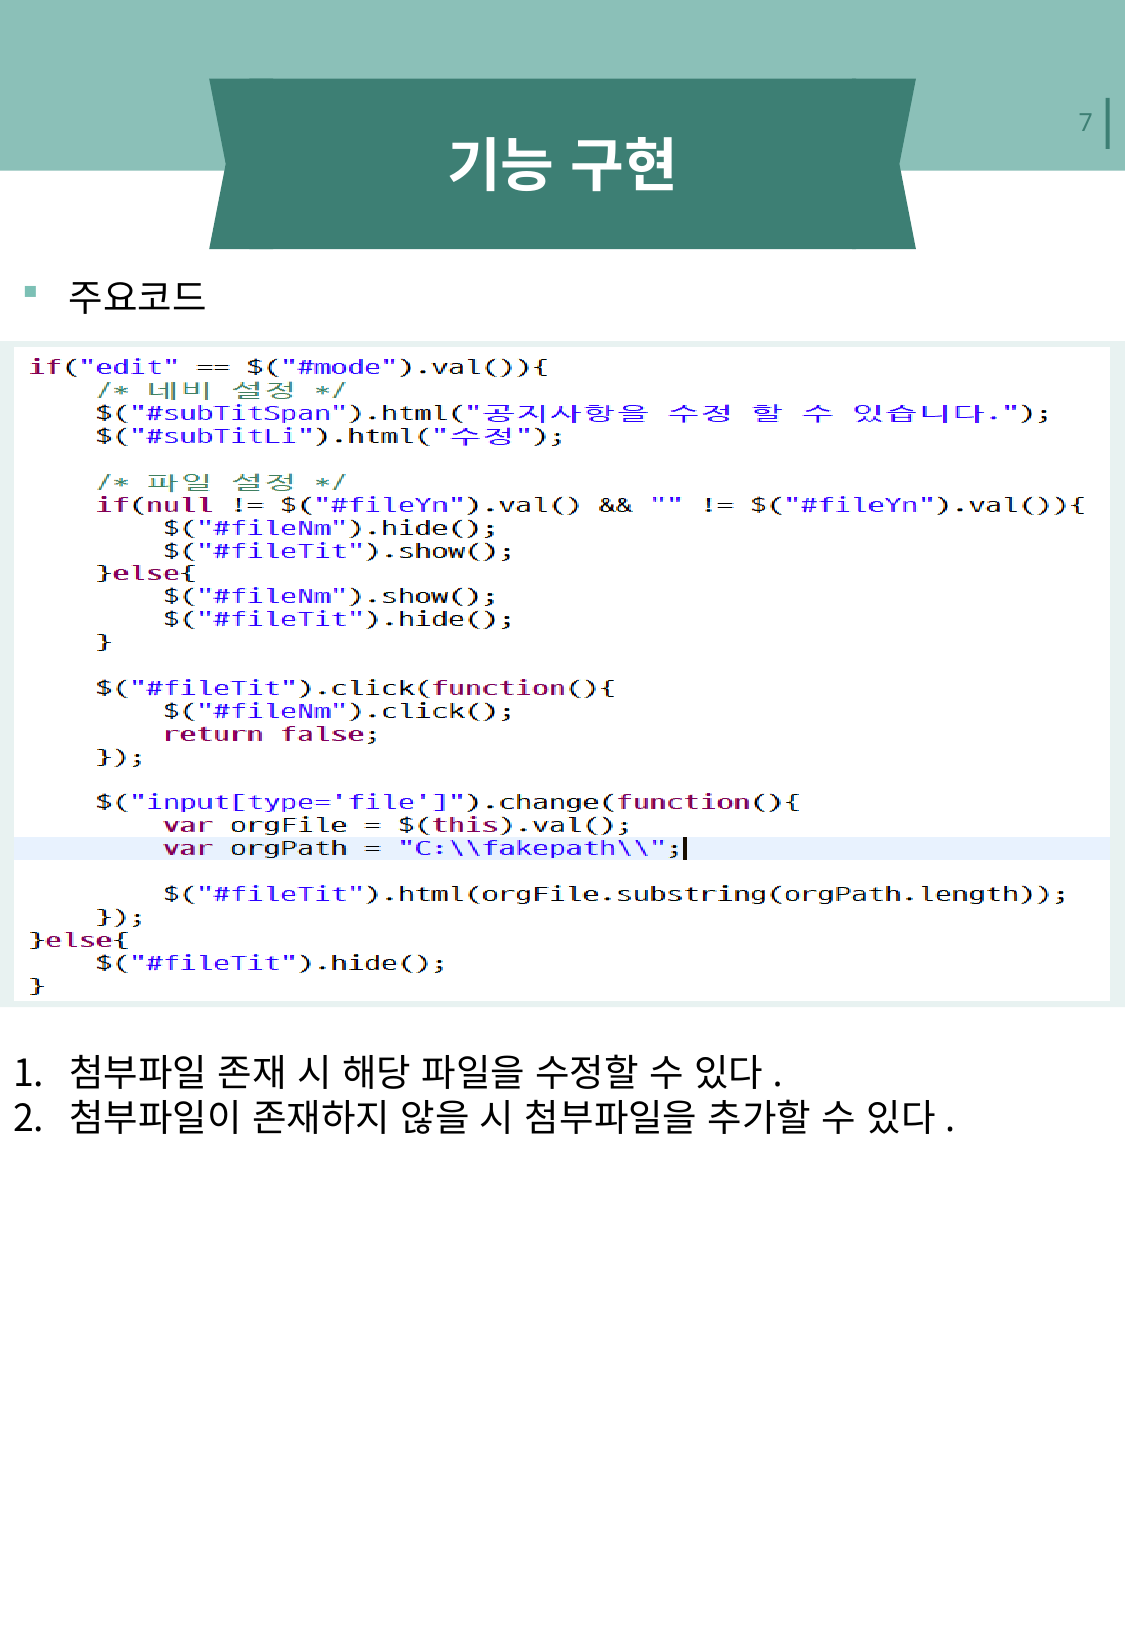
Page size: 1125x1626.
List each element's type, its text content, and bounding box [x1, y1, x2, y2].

text_box 주요코드 [7, 266, 222, 327]
title 기능 구현 [239, 86, 886, 250]
picture [14, 347, 1110, 1001]
text_box [0, 340, 1125, 1008]
text_box 첨부파일 존재 시 해당 파일을 수정할 수 있다. 첨부파일이 존재하지 않을 시 첨부파일을 추가할 수 있다. [0, 1041, 1125, 1147]
